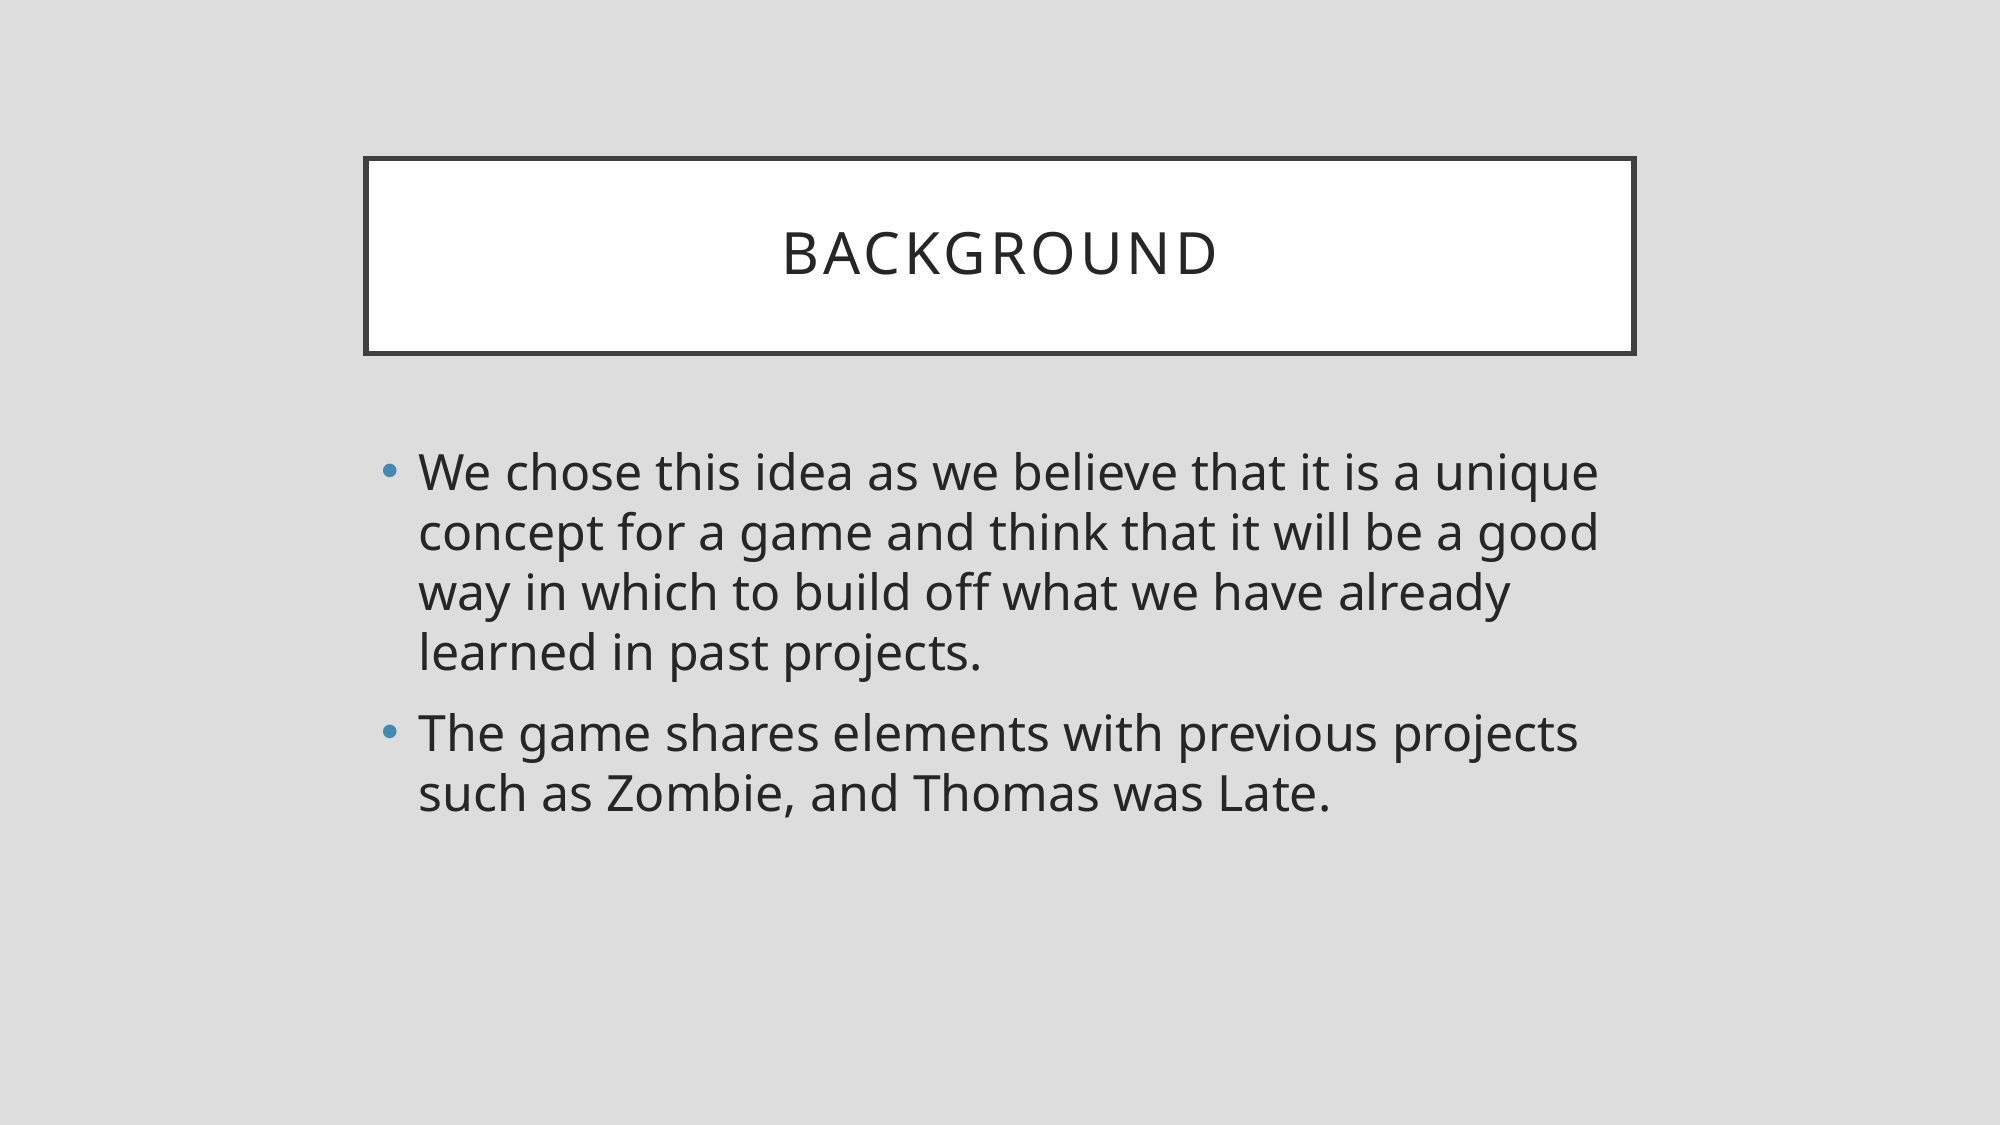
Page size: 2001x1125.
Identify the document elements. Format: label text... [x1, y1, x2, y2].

list We chose this idea as we believe that it is a unique concept for a game and think that it will be a good way in which to build off what we have already learned in past projects. The game shares elements with previous projects such as Zombie, and Thomas was Late. [366, 432, 1634, 942]
title Background [363, 156, 1637, 356]
